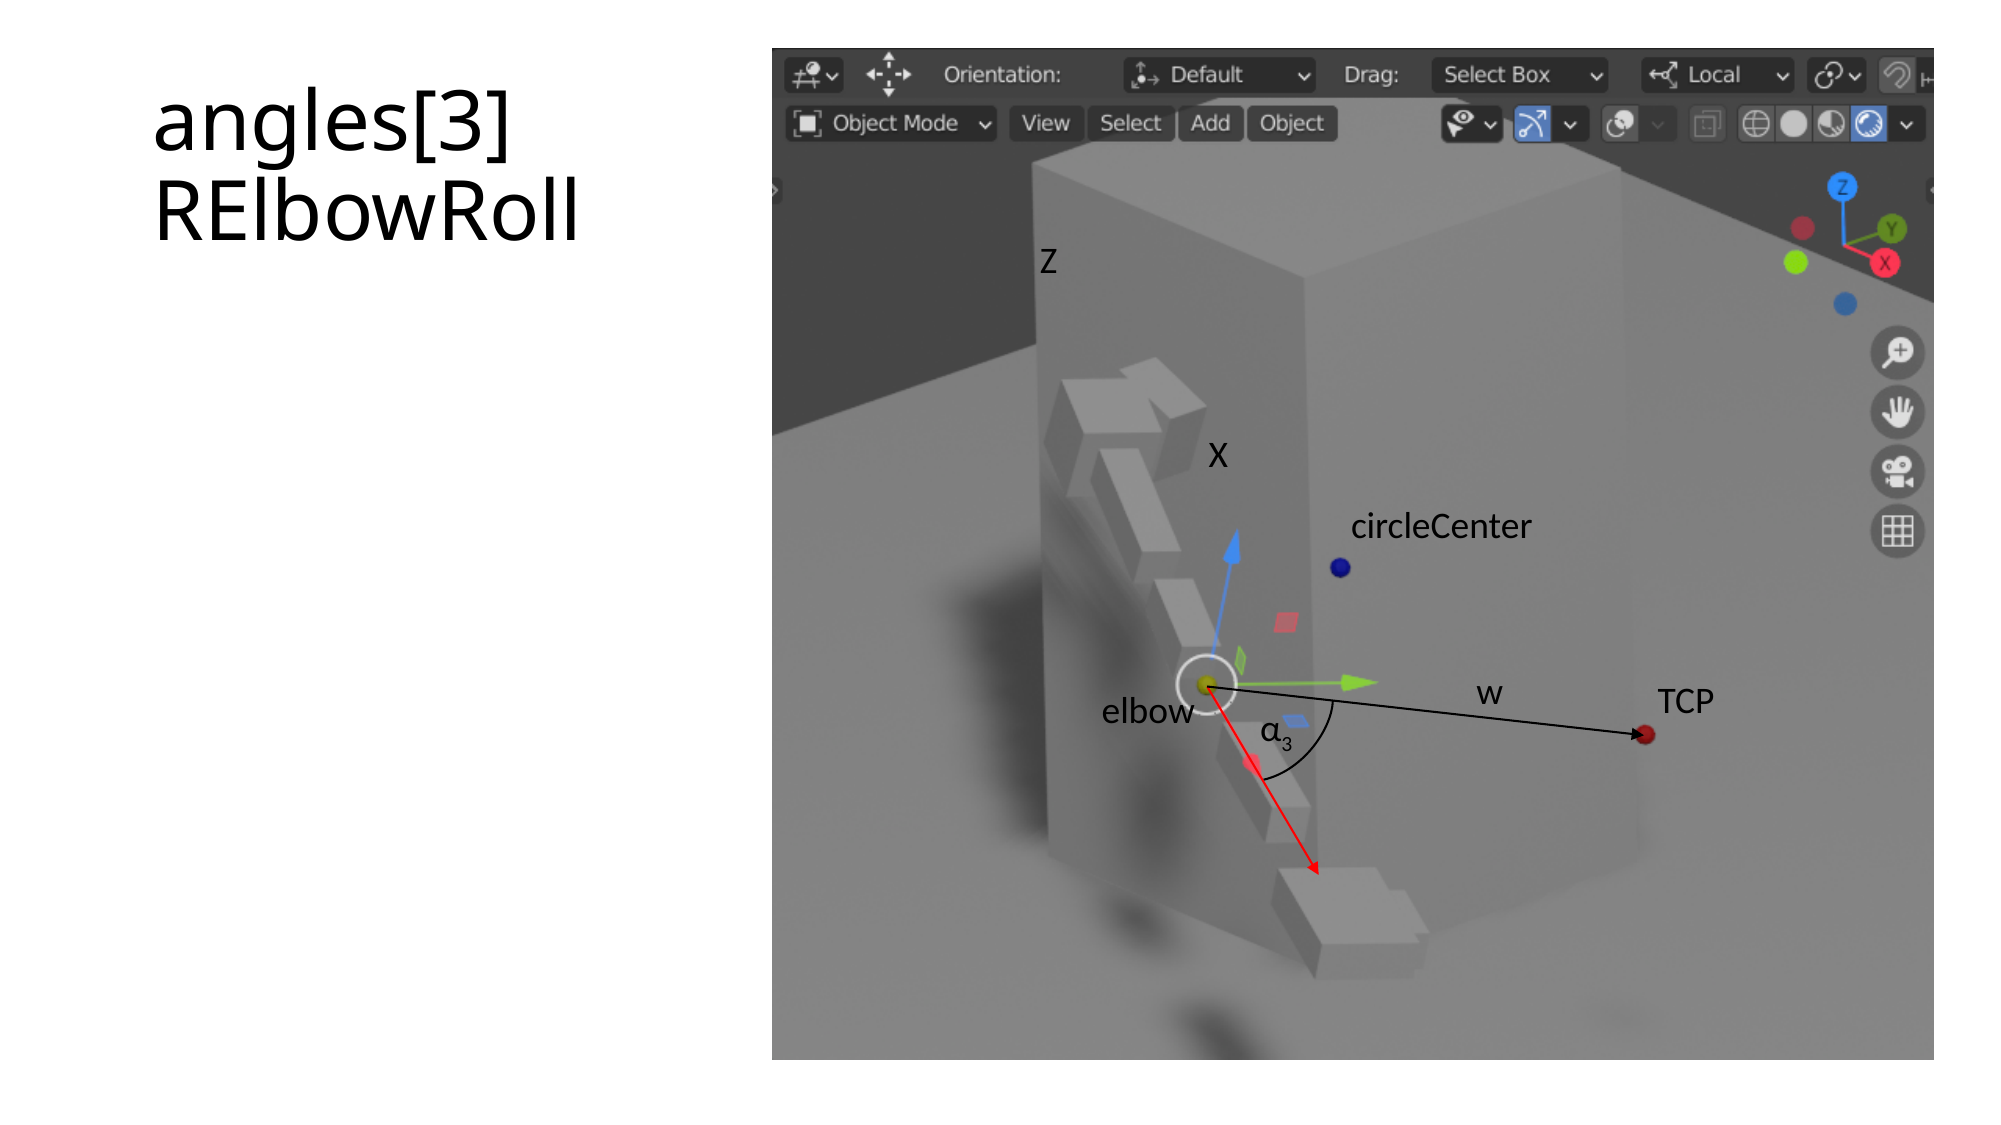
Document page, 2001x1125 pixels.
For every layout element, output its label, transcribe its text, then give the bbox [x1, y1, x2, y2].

picture [772, 48, 1934, 1060]
title angles[3] RElbowRoll [137, 59, 772, 278]
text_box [1207, 736, 1319, 875]
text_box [1207, 686, 1645, 736]
